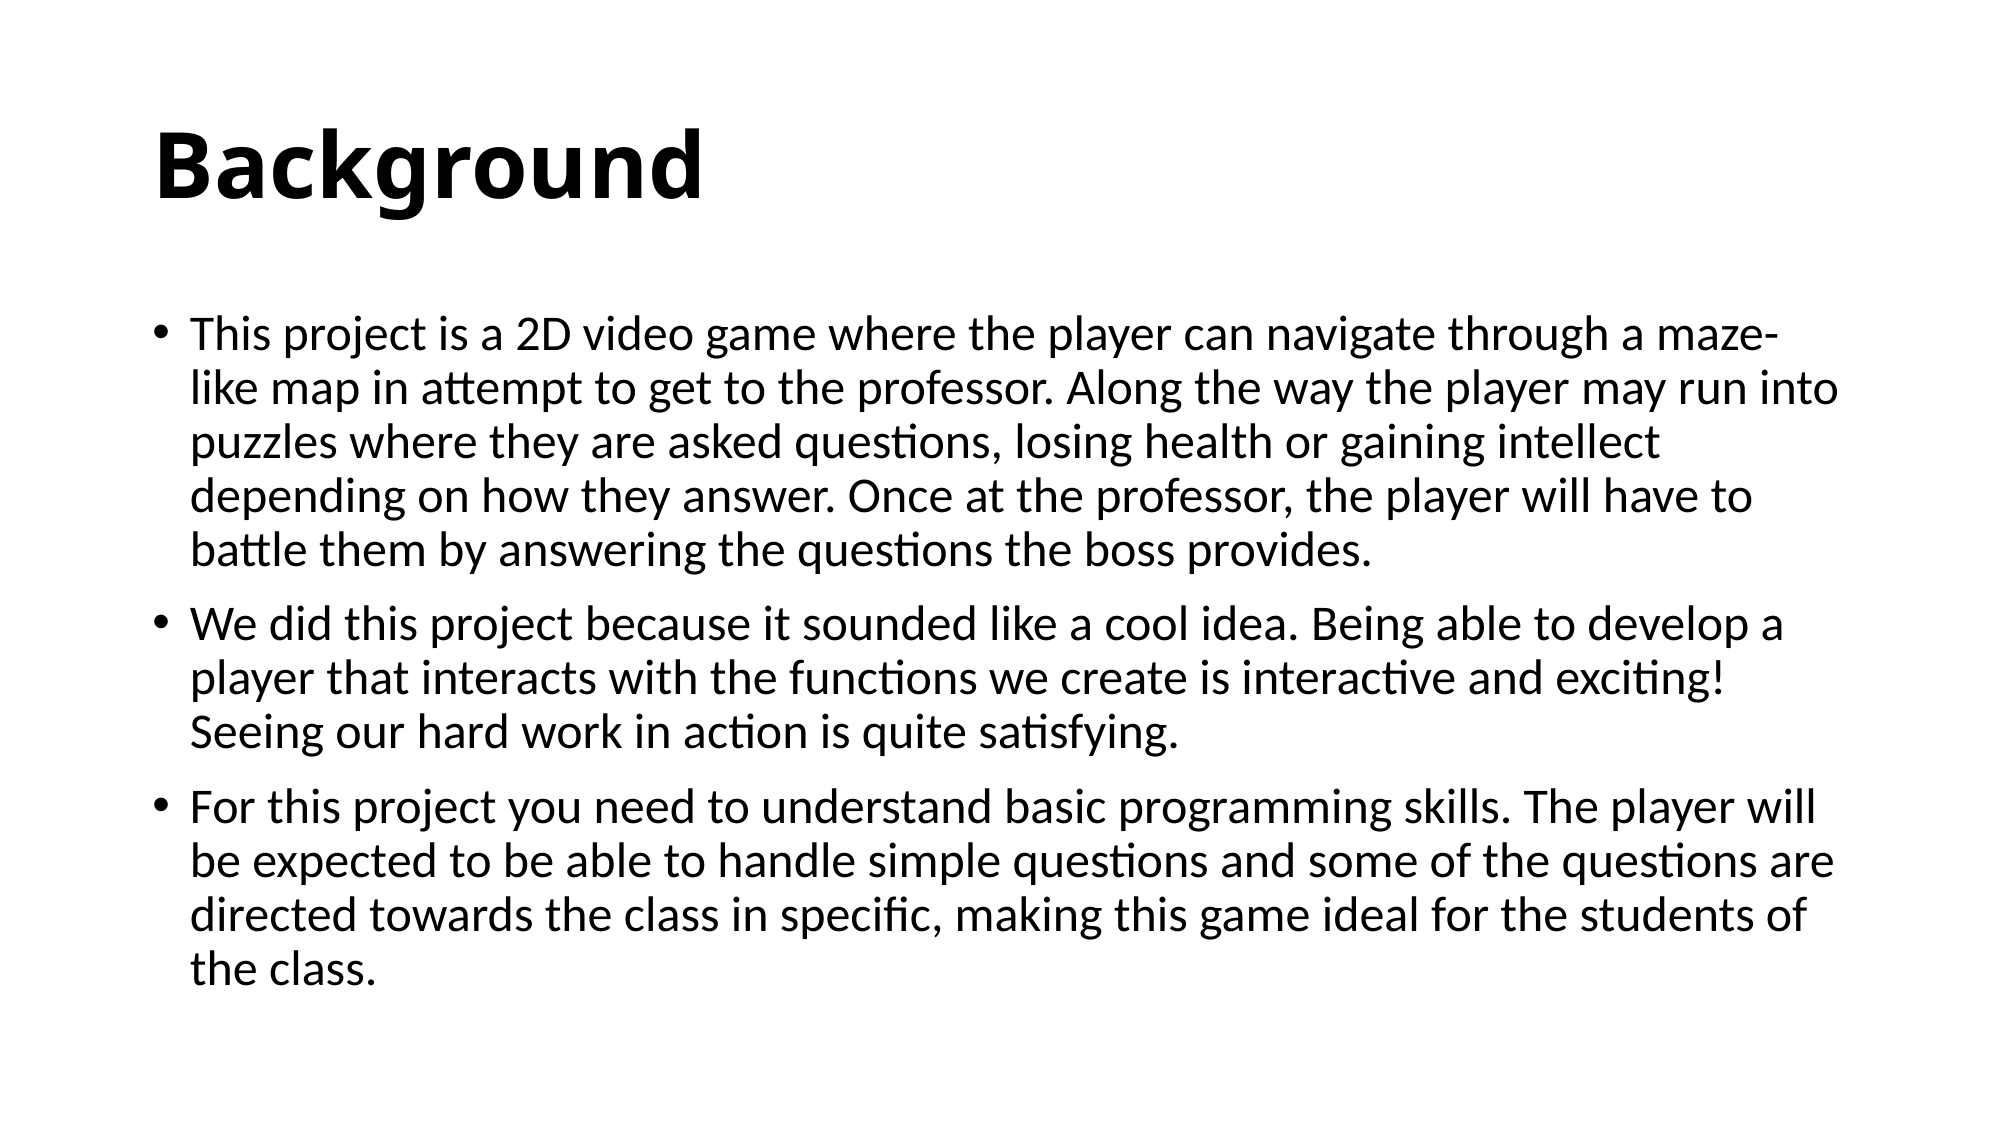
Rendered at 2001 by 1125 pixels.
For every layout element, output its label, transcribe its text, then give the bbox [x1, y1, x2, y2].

list This project is a 2D video game where the player can navigate through a maze-like map in attempt to get to the professor. Along the way the player may run into puzzles where they are asked questions, losing health or gaining intellect depending on how they answer. Once at the professor, the player will have to battle them by answering the questions the boss provides. We did this project because it sounded like a cool idea. Being able to develop a player that interacts with the functions we create is interactive and exciting! Seeing our hard work in action is quite satisfying. For this project you need to understand basic programming skills. The player will be expected to be able to handle simple questions and some of the questions are directed towards the class in specific, making this game ideal for the students of the class. [137, 299, 1863, 1014]
title Background [137, 59, 1863, 278]
